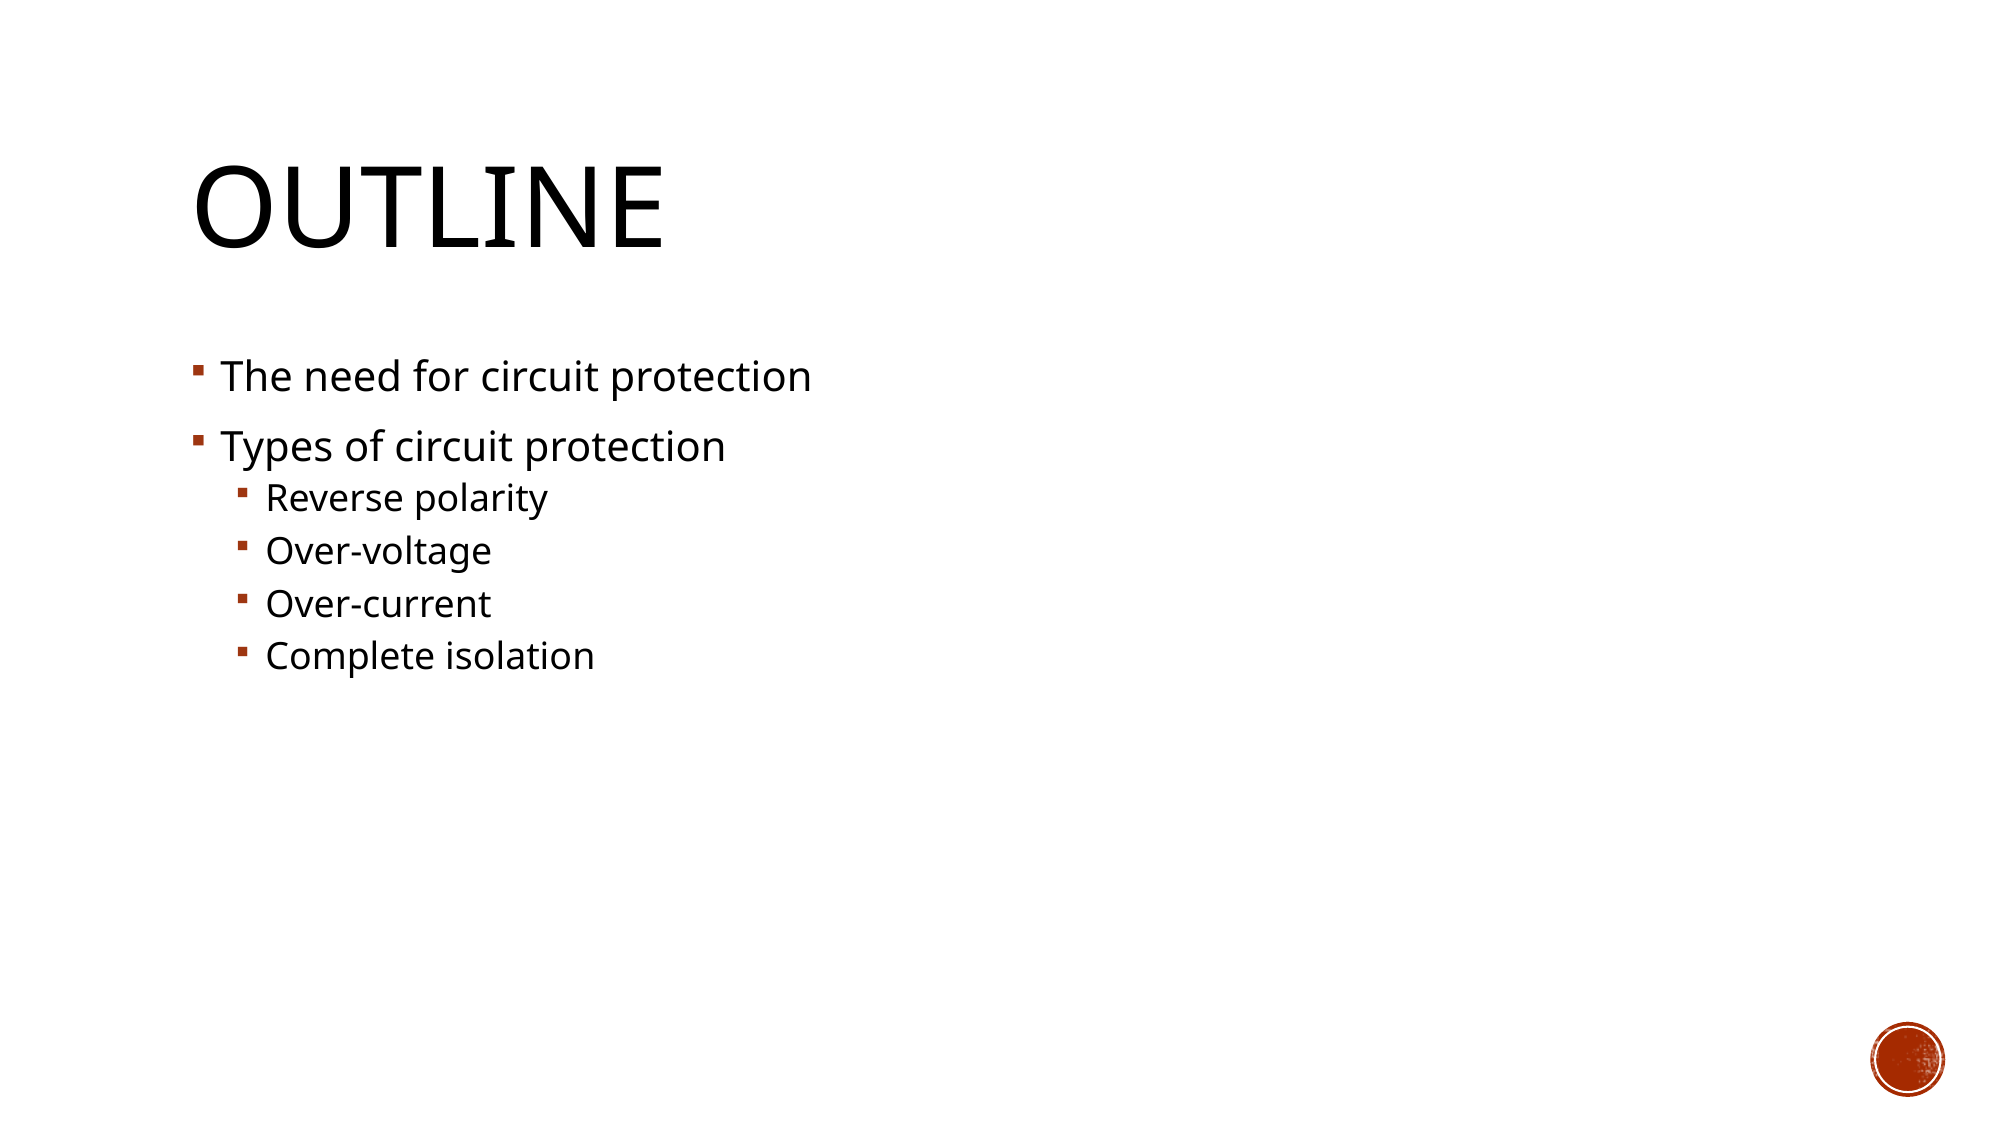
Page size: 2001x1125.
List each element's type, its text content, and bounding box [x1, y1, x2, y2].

list The need for circuit protection Types of circuit protection Reverse polarity Over-voltage Over-current Complete isolation [175, 348, 1826, 1013]
title Outline [175, 79, 1826, 344]
